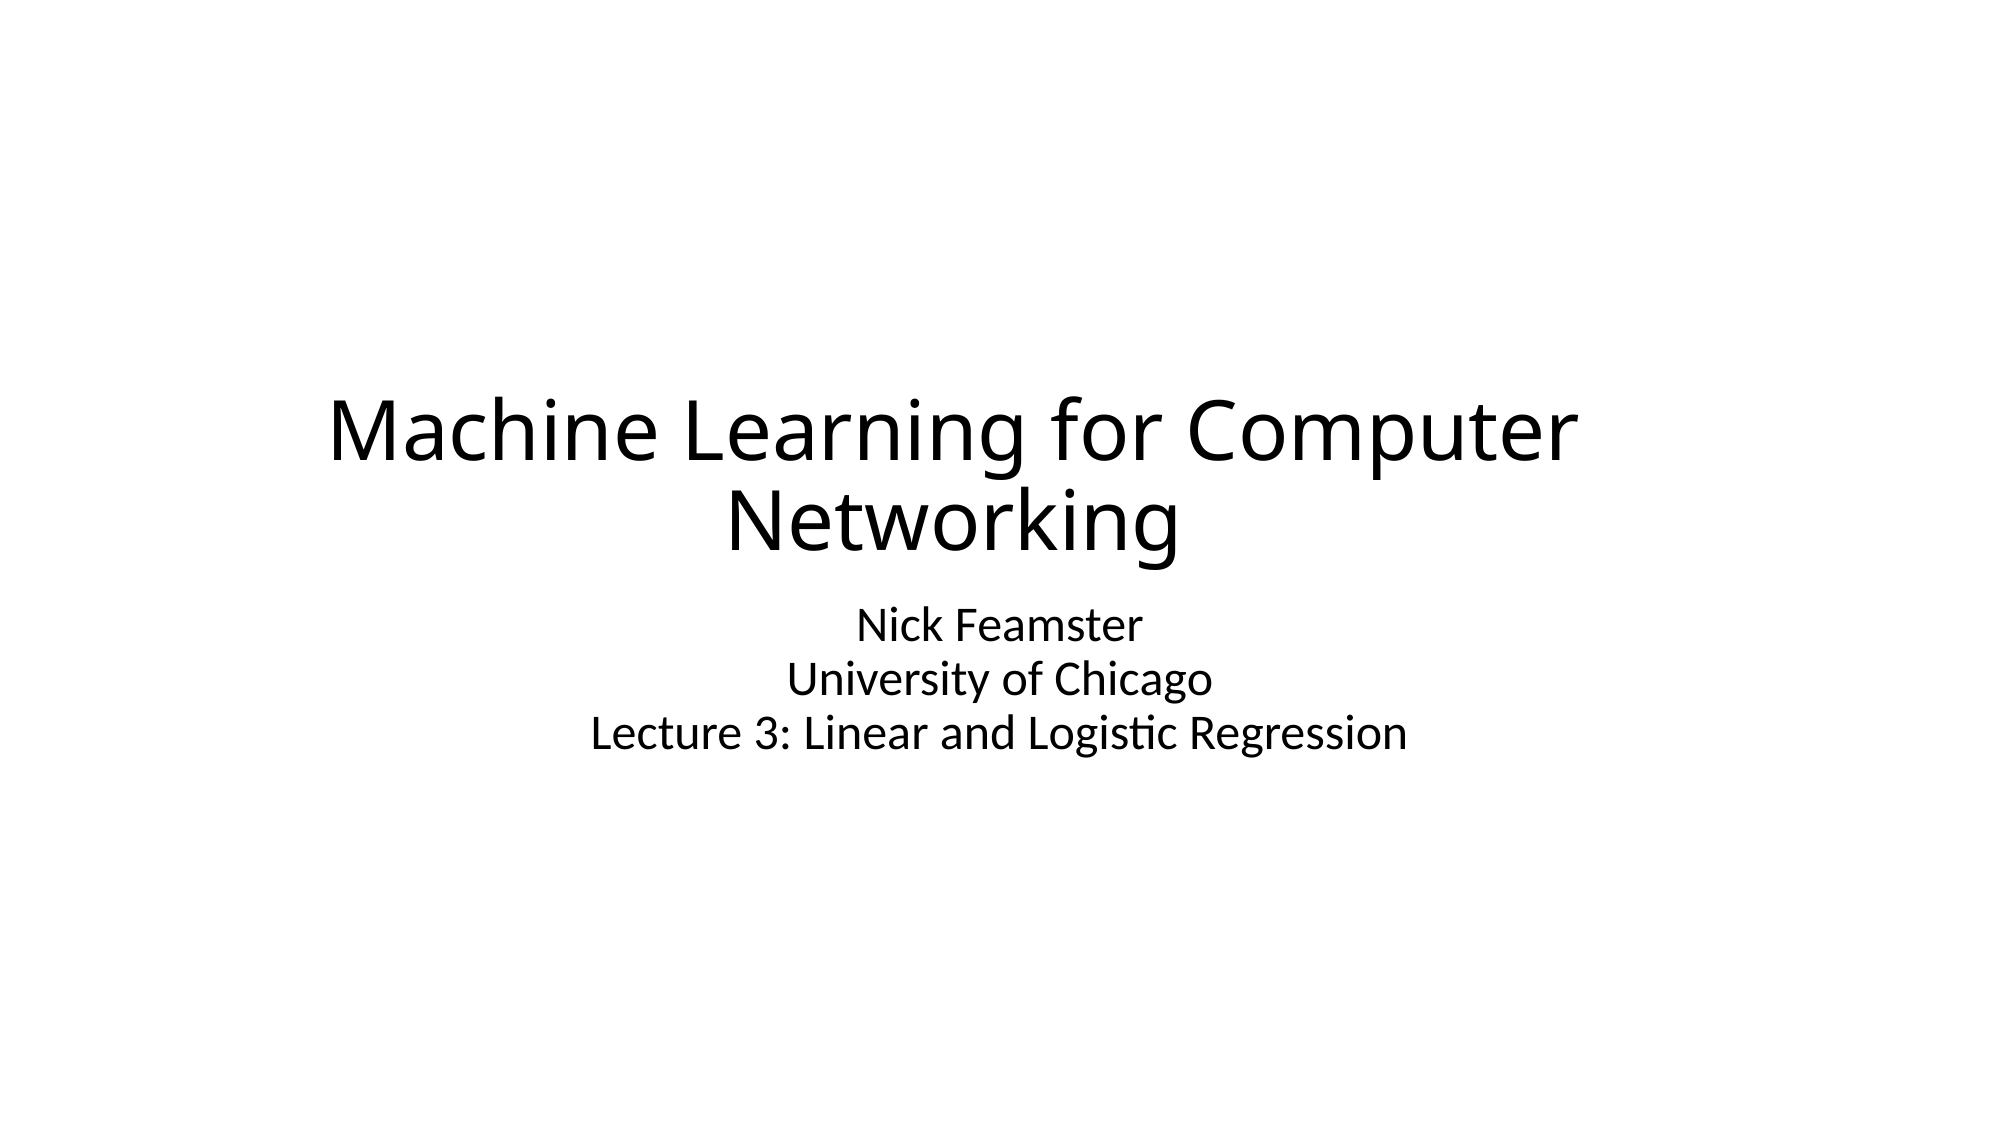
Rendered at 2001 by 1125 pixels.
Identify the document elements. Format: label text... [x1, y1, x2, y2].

subtitle Nick Feamster University of Chicago Lecture 3: Linear and Logistic Regression [249, 590, 1750, 863]
title Machine Learning for Computer Networking [157, 184, 1750, 576]
